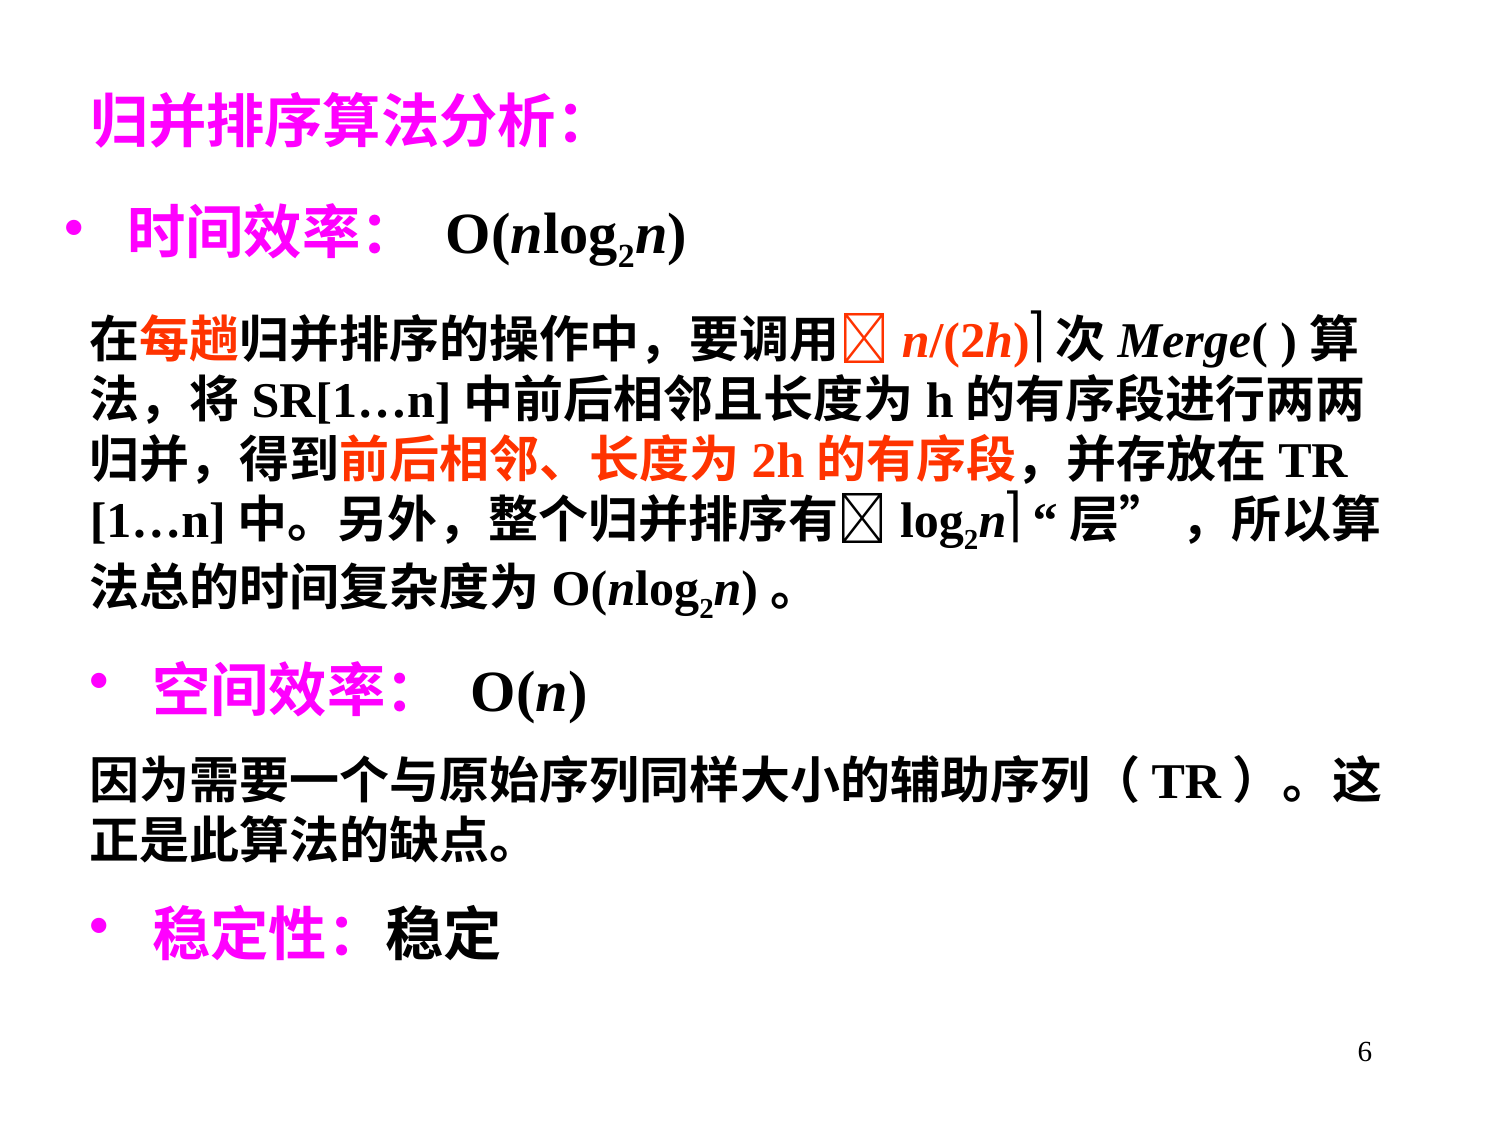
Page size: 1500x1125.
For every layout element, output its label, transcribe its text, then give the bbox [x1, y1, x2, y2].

text_box 在每趟归并排序的操作中，要调用n/(2h)次Merge( )算法，将SR[1…n]中前后相邻且长度为h的有序段进行两两归并，得到前后相邻、长度为2h的有序段，并存放在TR [1…n]中。另外，整个归并排序有log2n “层” ，所以算法总的时间复杂度为O(nlog2n)。 空间效率： O(n) 因为需要一个与原始序列同样大小的辅助序列（TR）。这正是此算法的缺点。 稳定性：稳定 [75, 299, 1400, 975]
title 归并排序算法分析： [75, 62, 825, 175]
slide_number 6 [1074, 1024, 1388, 1101]
text_box 时间效率： O(nlog2n) [50, 187, 1425, 282]
